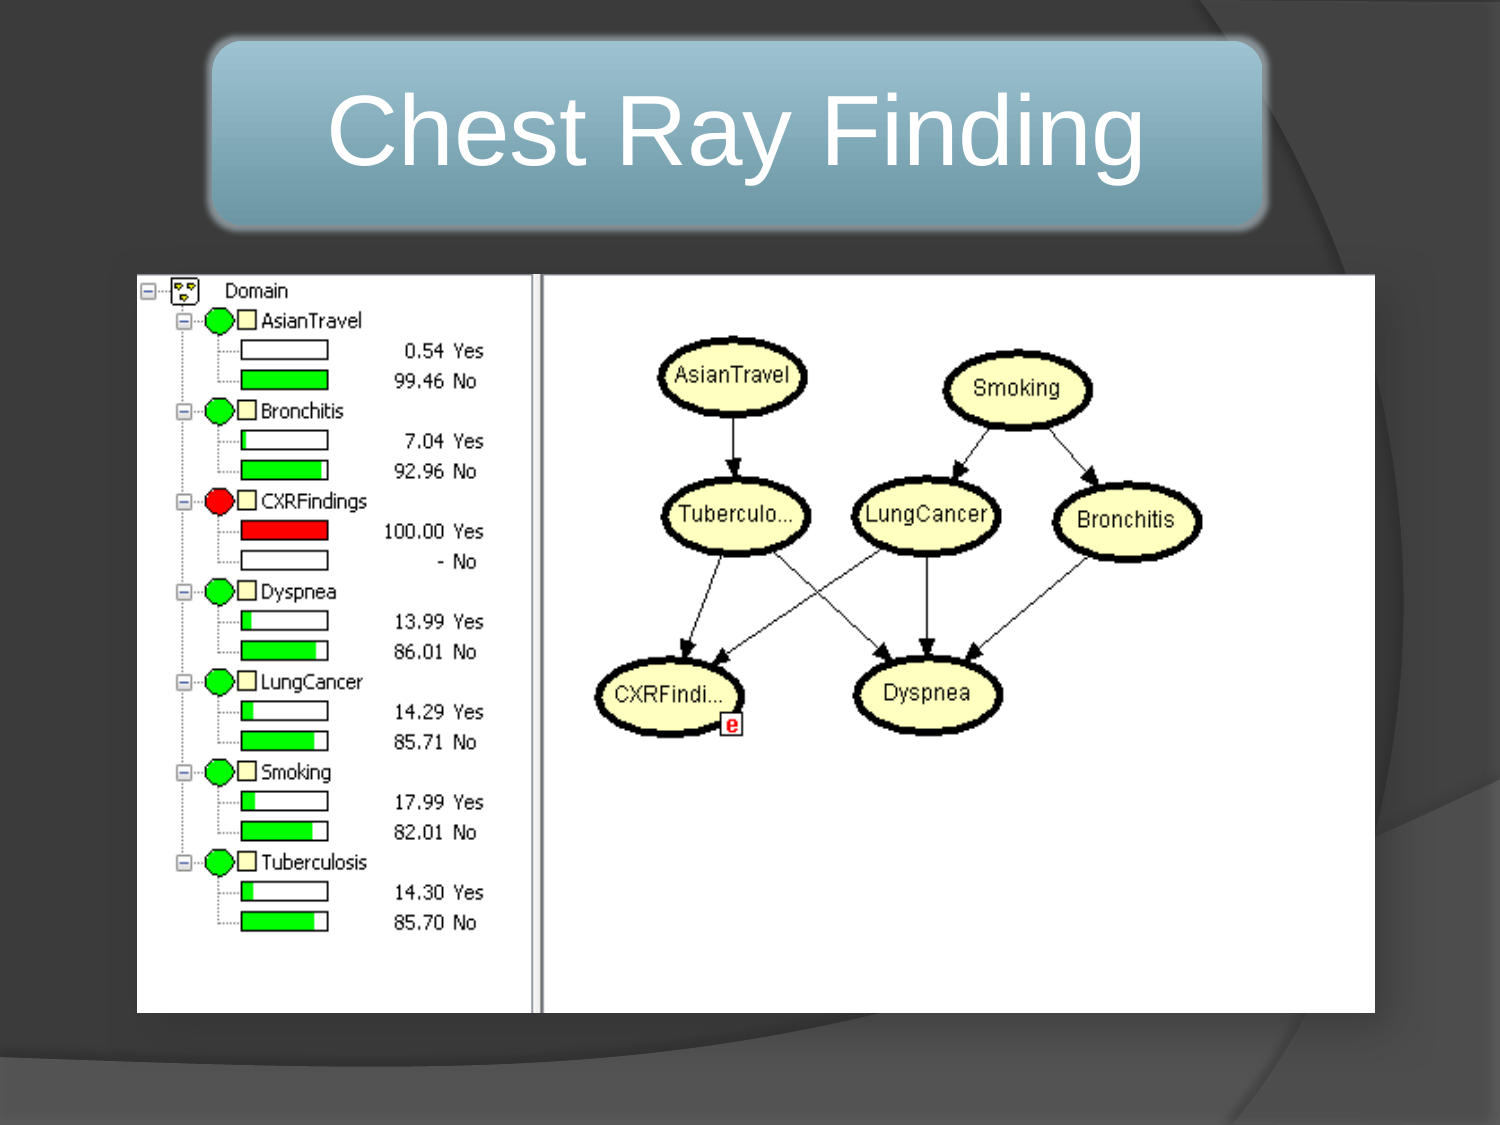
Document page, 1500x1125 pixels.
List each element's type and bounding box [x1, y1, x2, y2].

list [137, 274, 1376, 1013]
text_box [212, 37, 1263, 226]
